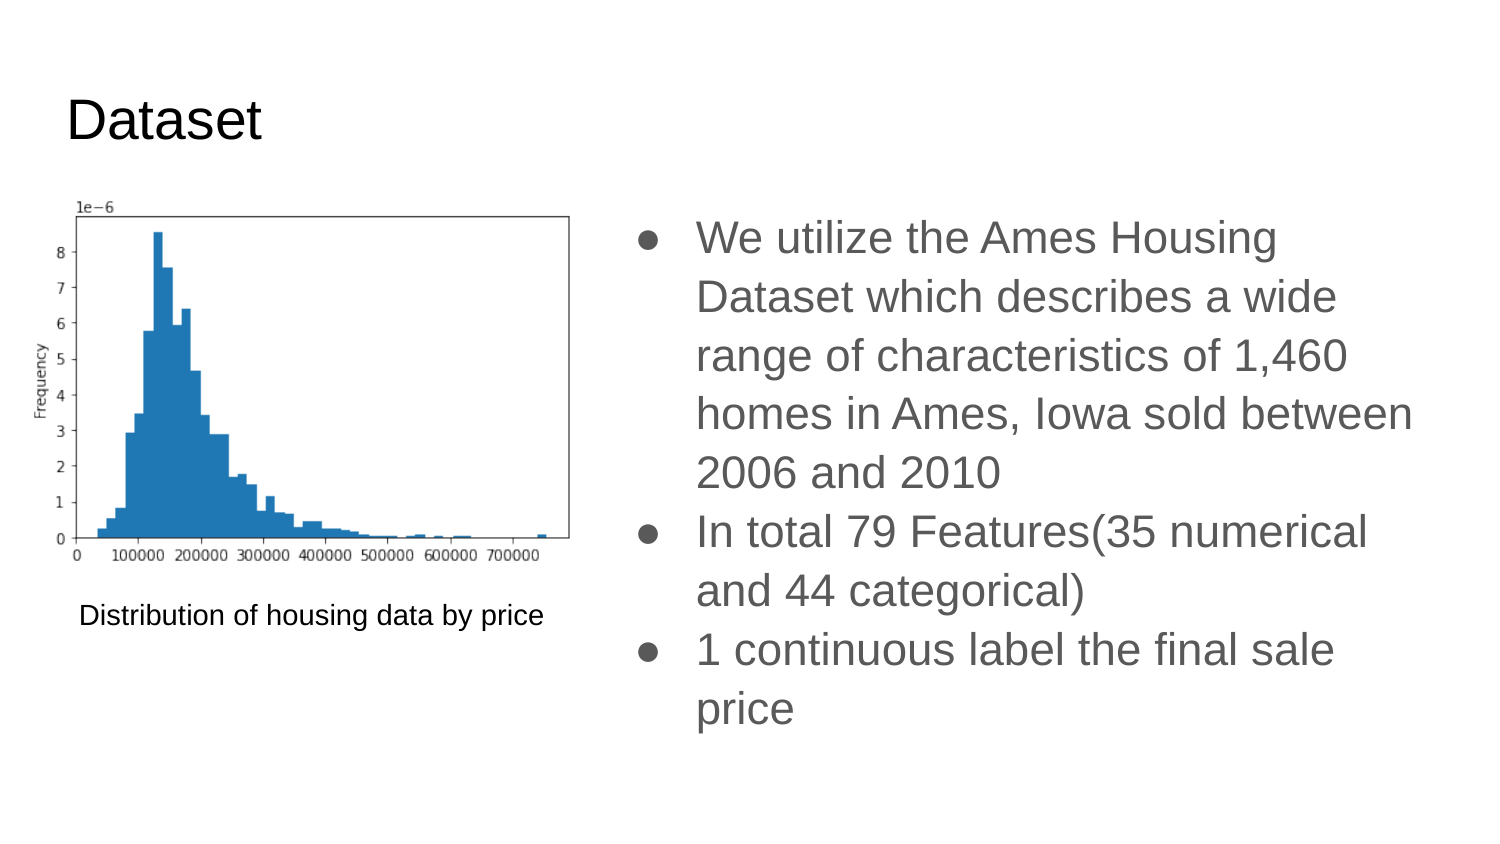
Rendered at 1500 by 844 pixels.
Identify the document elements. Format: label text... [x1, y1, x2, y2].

list We utilize the Ames Housing Dataset which describes a wide range of characteristics of 1,460 homes in Ames, Iowa sold between 2006 and 2010 In total 79 Features(35 numerical and 44 categorical) 1 continuous label the final sale price [603, 189, 1449, 750]
text_box Distribution of housing data by price [63, 581, 579, 647]
title Dataset [51, 72, 1449, 167]
picture [24, 191, 579, 573]
